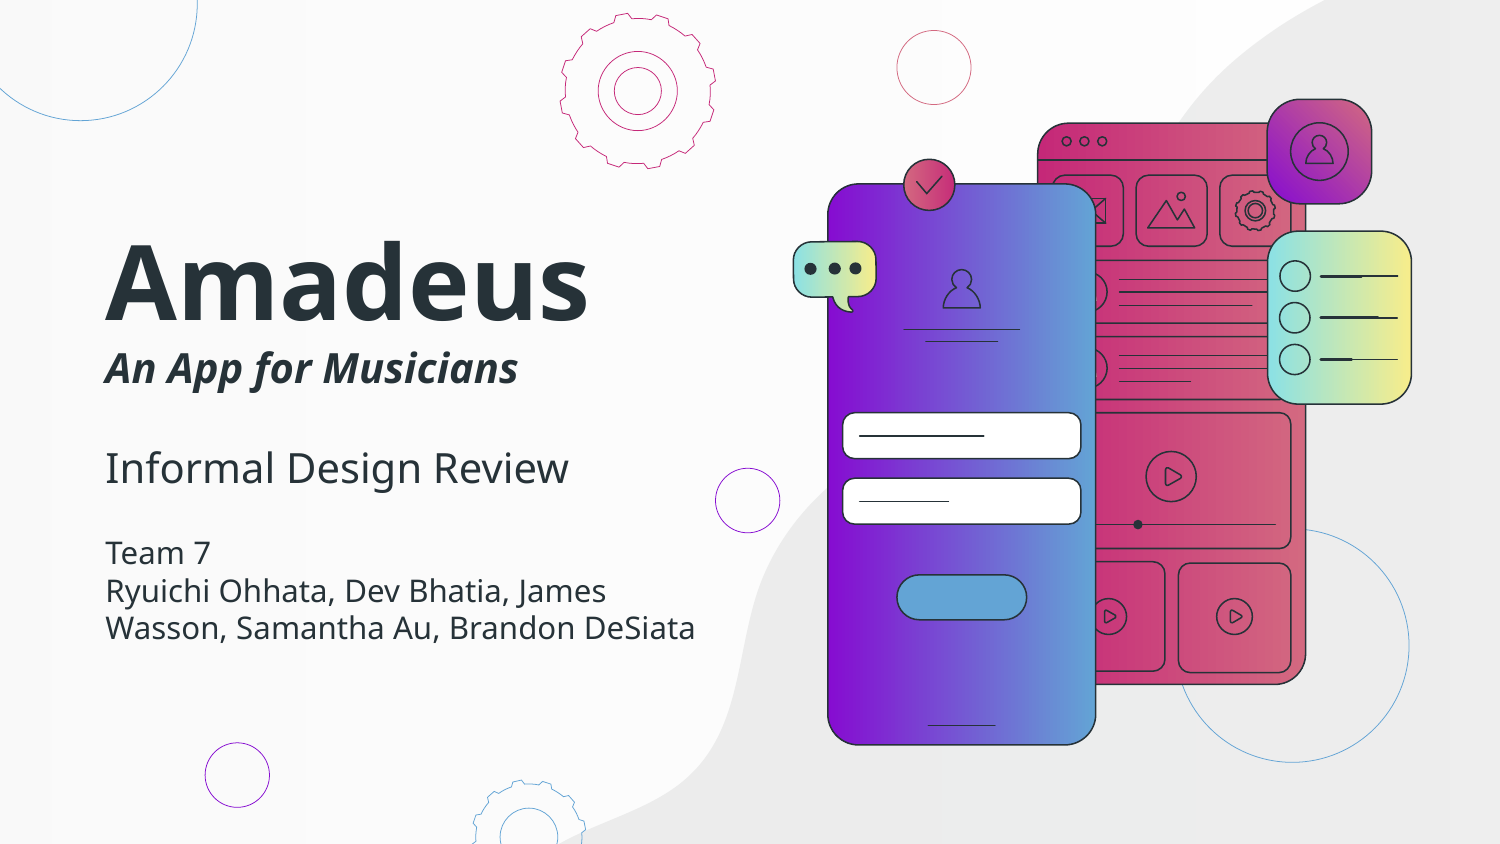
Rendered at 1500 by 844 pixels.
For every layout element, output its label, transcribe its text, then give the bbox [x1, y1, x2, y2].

subtitle Team 7 Ryuichi Ohhata, Dev Bhatia, James Wasson, Samantha Au, Brandon DeSiata [90, 556, 735, 661]
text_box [792, 99, 1412, 746]
title Amadeus An App for Musicians Informal Design Review [90, 186, 701, 522]
